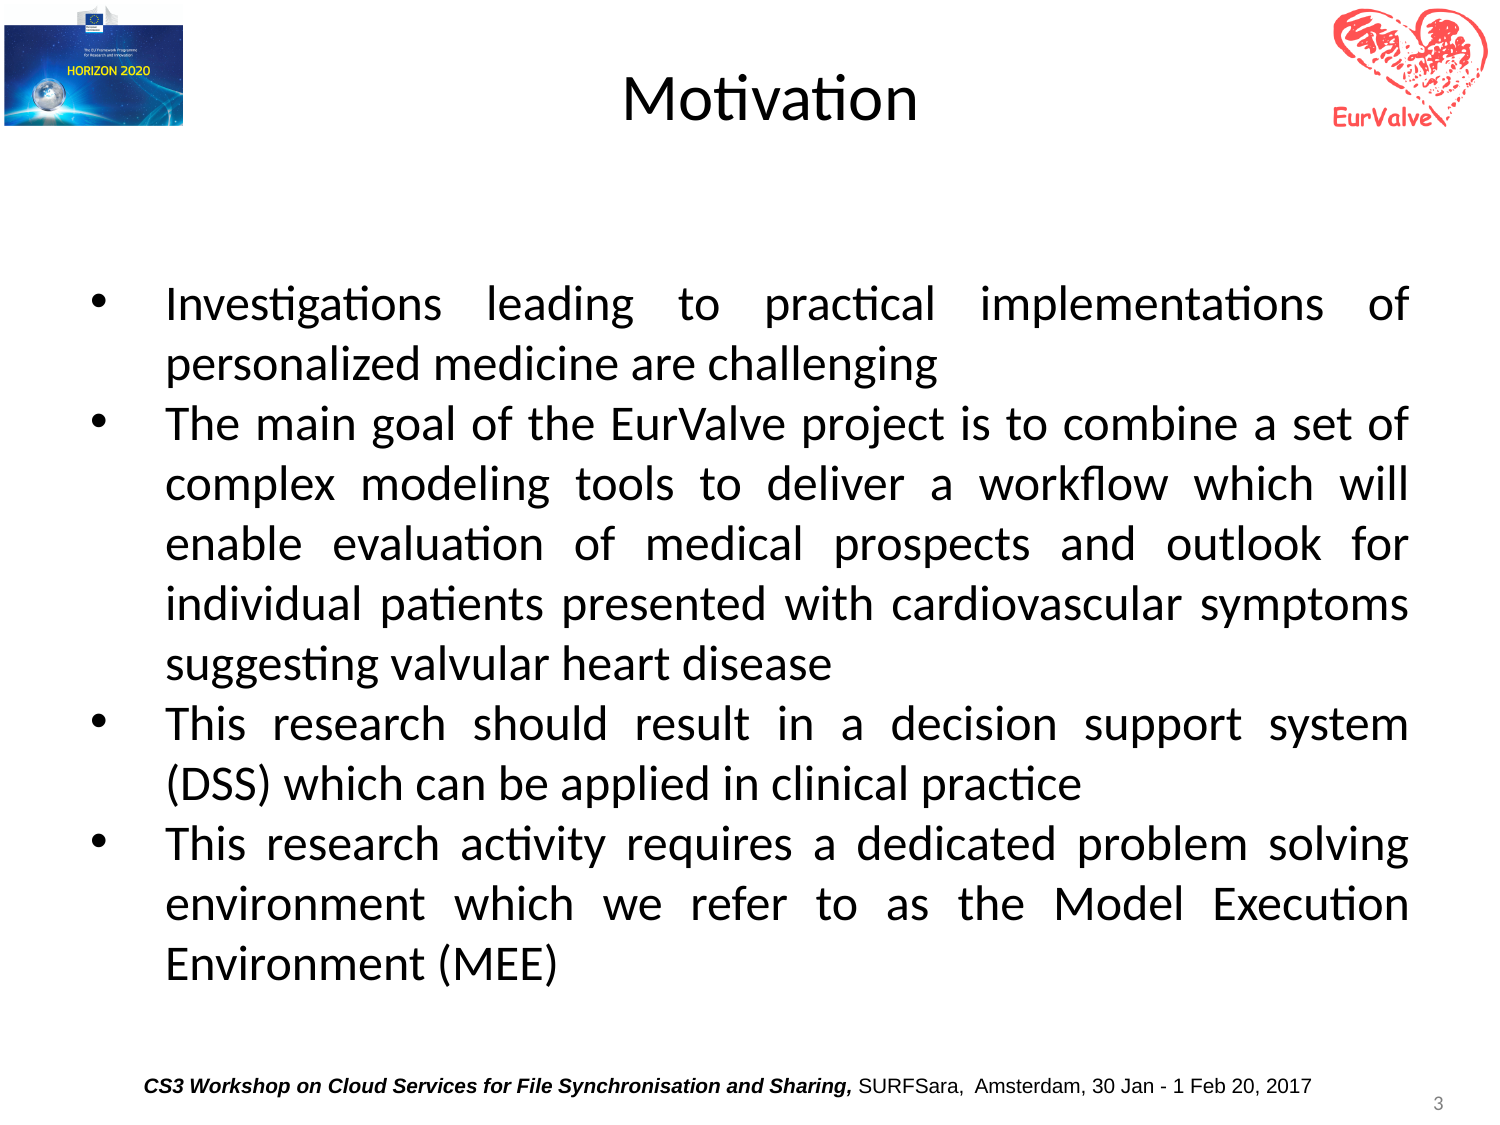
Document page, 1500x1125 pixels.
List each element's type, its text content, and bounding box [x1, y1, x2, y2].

list Investigations leading to practical implementations of personalized medicine are challenging The main goal of the EurValve project is to combine a set of complex modeling tools to deliver a workflow which will enable evaluation of medical prospects and outlook for individual patients presented with cardiovascular symptoms suggesting valvular heart disease This research should result in a decision support system (DSS) which can be applied in clinical practice This research activity requires a dedicated problem solving environment which we refer to as the Model Execution Environment (MEE) [75, 262, 1425, 1005]
picture [1329, 4, 1492, 131]
title Motivation [236, 0, 1305, 188]
